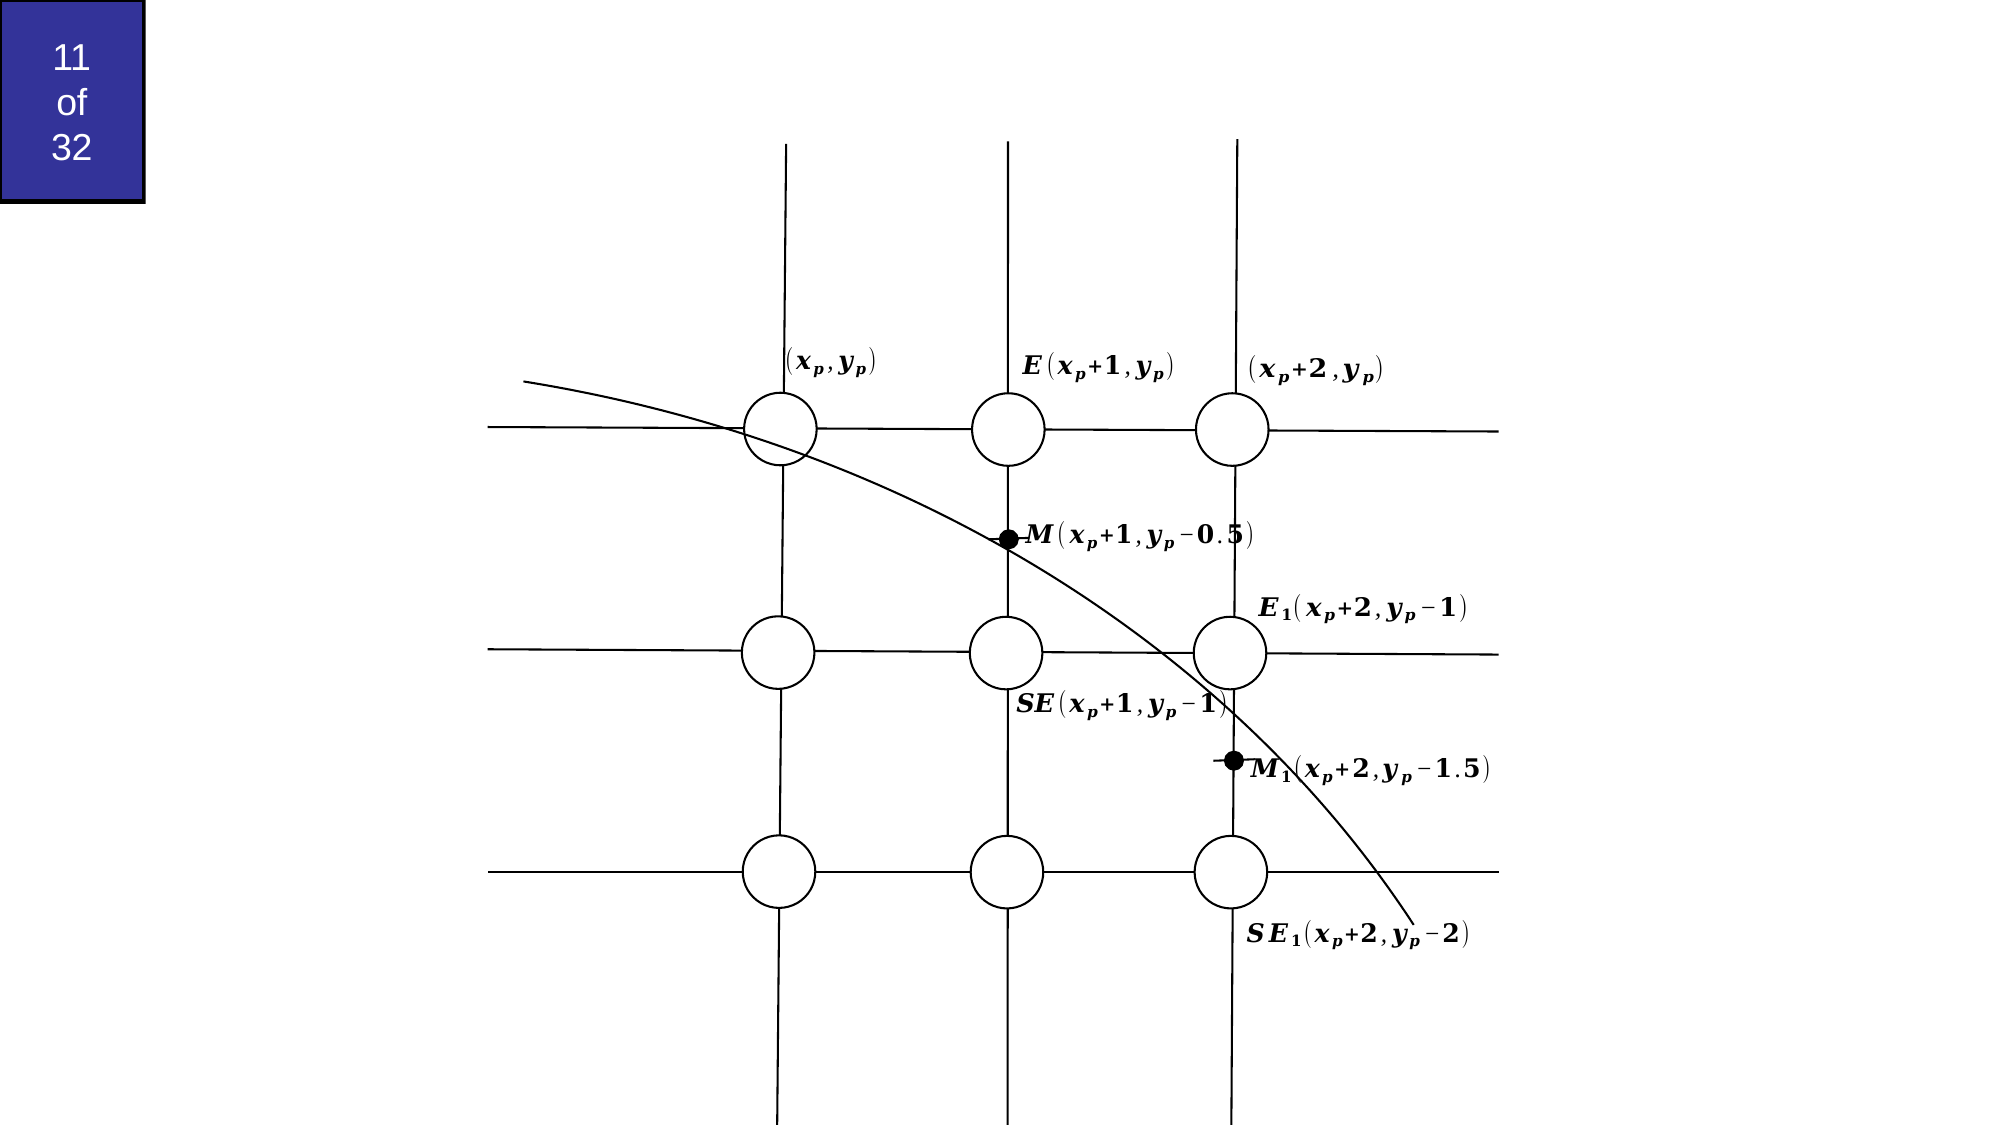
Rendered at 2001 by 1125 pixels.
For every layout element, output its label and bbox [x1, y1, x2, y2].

text_box [0, 138, 1571, 1125]
